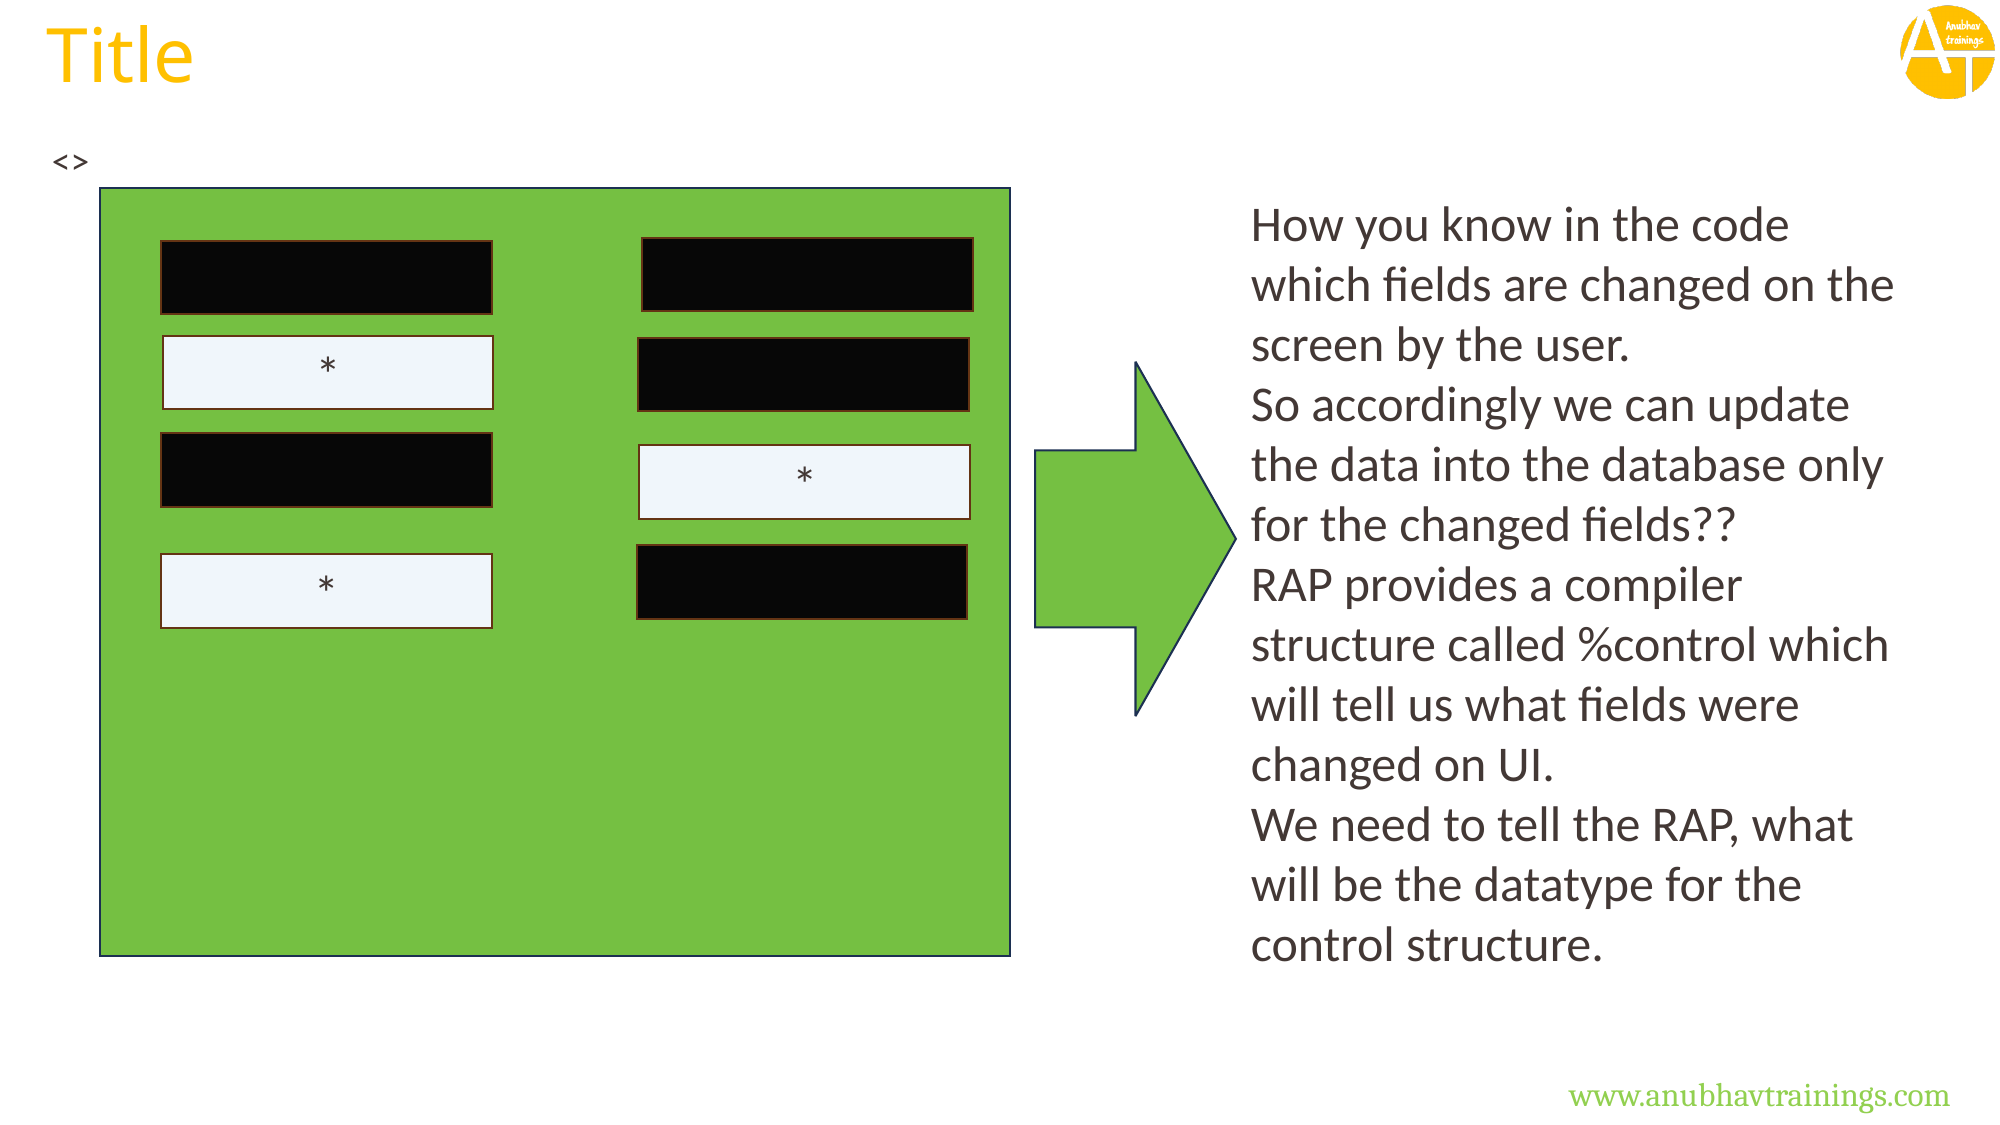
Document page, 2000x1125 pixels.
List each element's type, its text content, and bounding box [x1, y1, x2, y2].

text_box * [162, 335, 494, 410]
text_box [637, 338, 969, 412]
text_box Title [31, 0, 1874, 105]
text_box How you know in the code which fields are changed on the screen by the user. So accordingly we can update the data into the database only for the changed fields?? RAP provides a compiler structure called %control which will tell us what fields were changed on UI. We need to tell the RAP, what will be the datatype for the control structure. [1235, 184, 1920, 980]
text_box [100, 187, 1010, 956]
text_box [636, 545, 968, 619]
text_box <> [36, 129, 1974, 190]
text_box [1035, 361, 1235, 717]
text_box [161, 433, 492, 507]
text_box [161, 240, 492, 315]
text_box www.anubhavtrainings.com [1554, 1065, 2000, 1121]
text_box [642, 238, 973, 312]
text_box * [161, 554, 492, 628]
text_box * [639, 445, 971, 519]
picture [1891, 0, 2000, 107]
